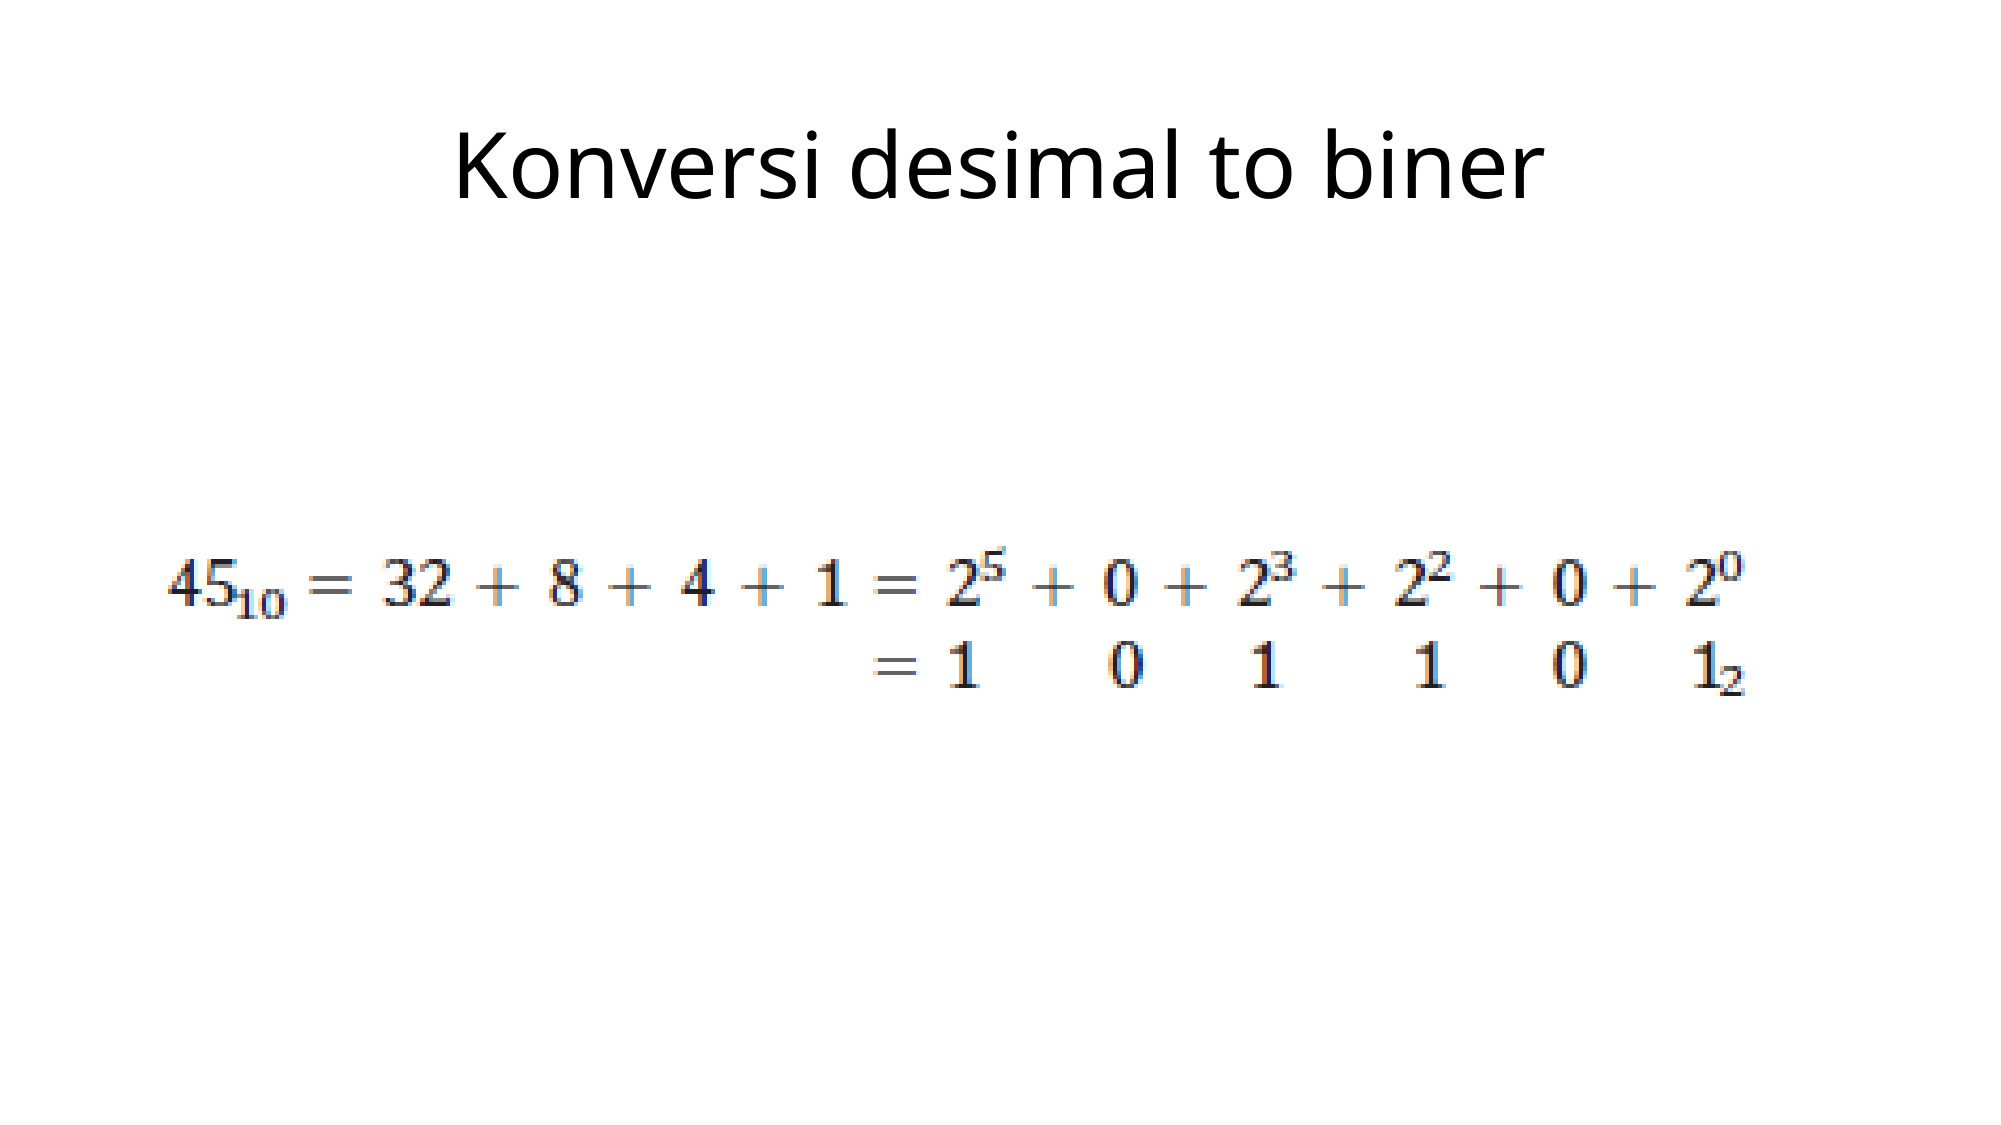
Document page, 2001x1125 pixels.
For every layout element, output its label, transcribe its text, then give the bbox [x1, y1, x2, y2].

title Konversi desimal to biner [137, 59, 1863, 278]
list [96, 504, 1904, 744]
